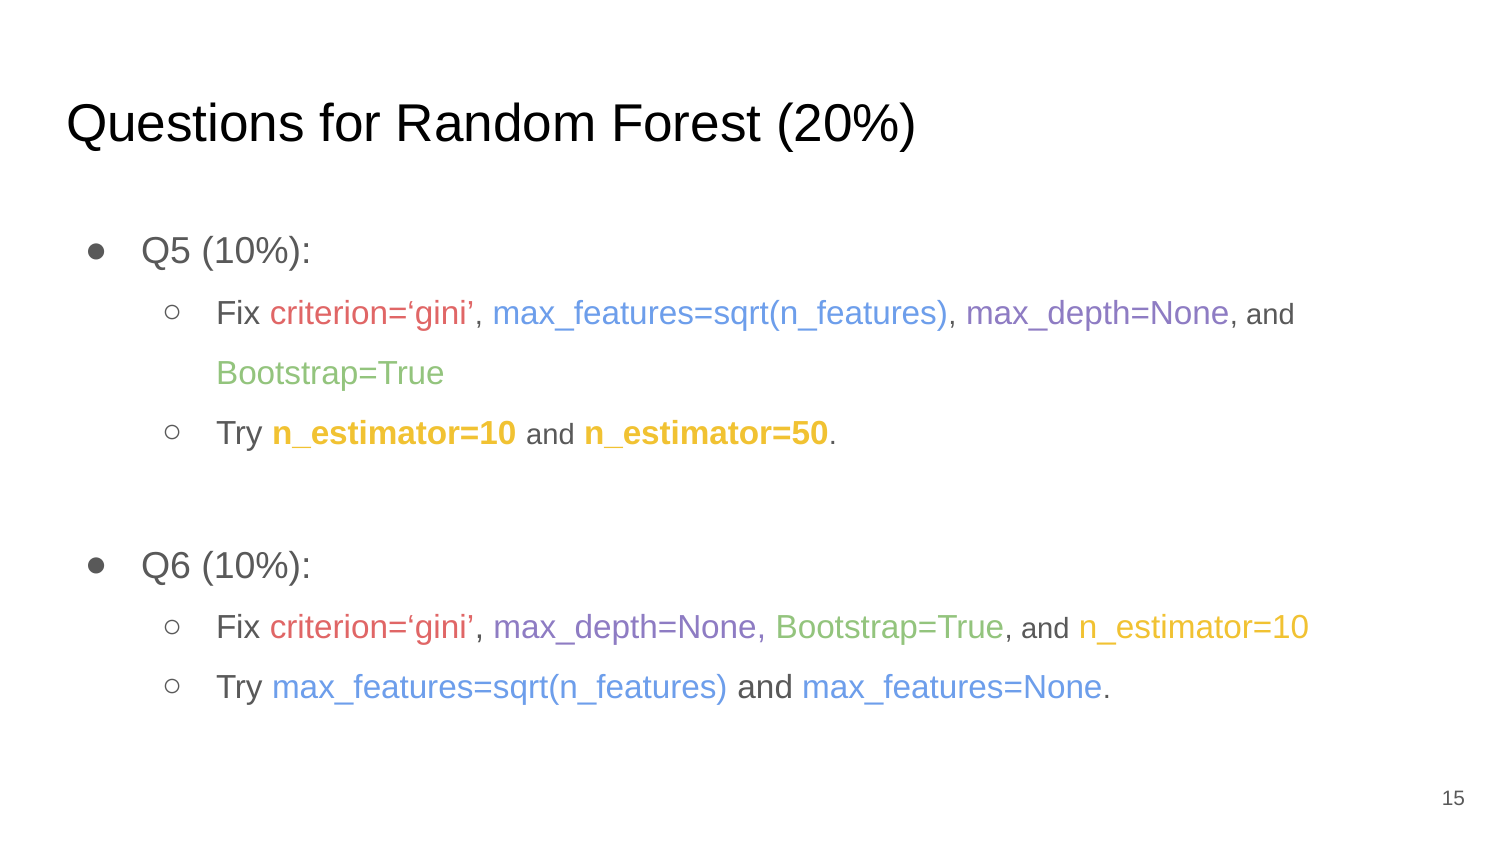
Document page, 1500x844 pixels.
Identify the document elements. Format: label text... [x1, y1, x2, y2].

list Q5 (10%): Fix criterion=‘gini’, max_features=sqrt(n_features), max_depth=None, and Bootstrap=True Try n_estimator=10 and n_estimator=50. Q6 (10%): Fix criterion=‘gini’, max_depth=None, Bootstrap=True, and n_estimator=10 Try max_features=sqrt(n_features) and max_features=None. [51, 189, 1449, 844]
title Questions for Random Forest (20%) [51, 72, 1449, 167]
slide_number ‹#› [1389, 764, 1480, 830]
